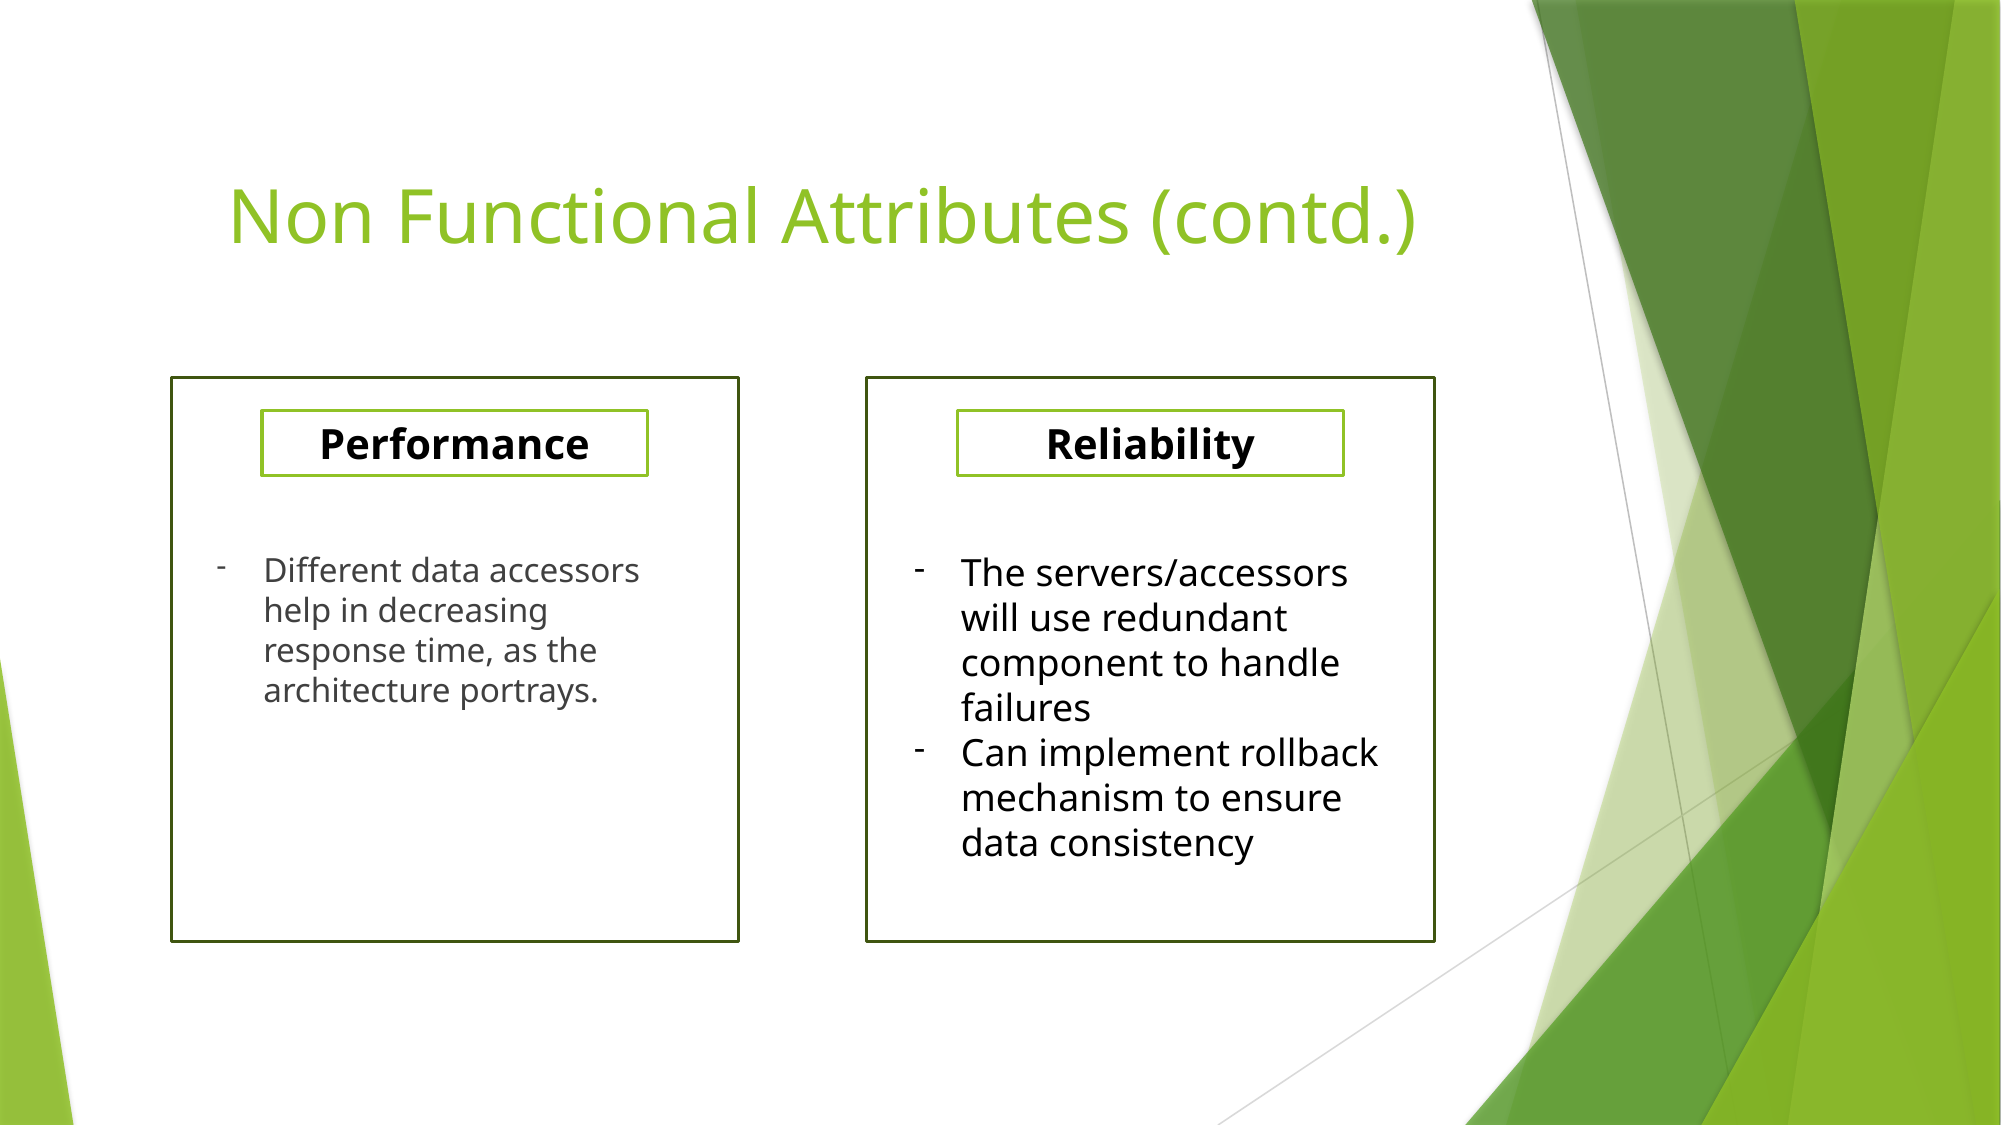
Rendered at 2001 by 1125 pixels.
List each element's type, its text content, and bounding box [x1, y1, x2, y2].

text_box Reliability [956, 409, 1345, 477]
text_box The servers/accessors will use redundant component to handle failures Can implement rollback mechanism to ensure data consistency [898, 541, 1406, 872]
title Non Functional Attributes (contd.) [212, 161, 1788, 313]
text_box [170, 376, 740, 943]
text_box Performance [260, 409, 649, 477]
text_box Different data accessors help in decreasing response time, as the architecture portrays. [201, 541, 662, 717]
text_box [865, 376, 1436, 943]
